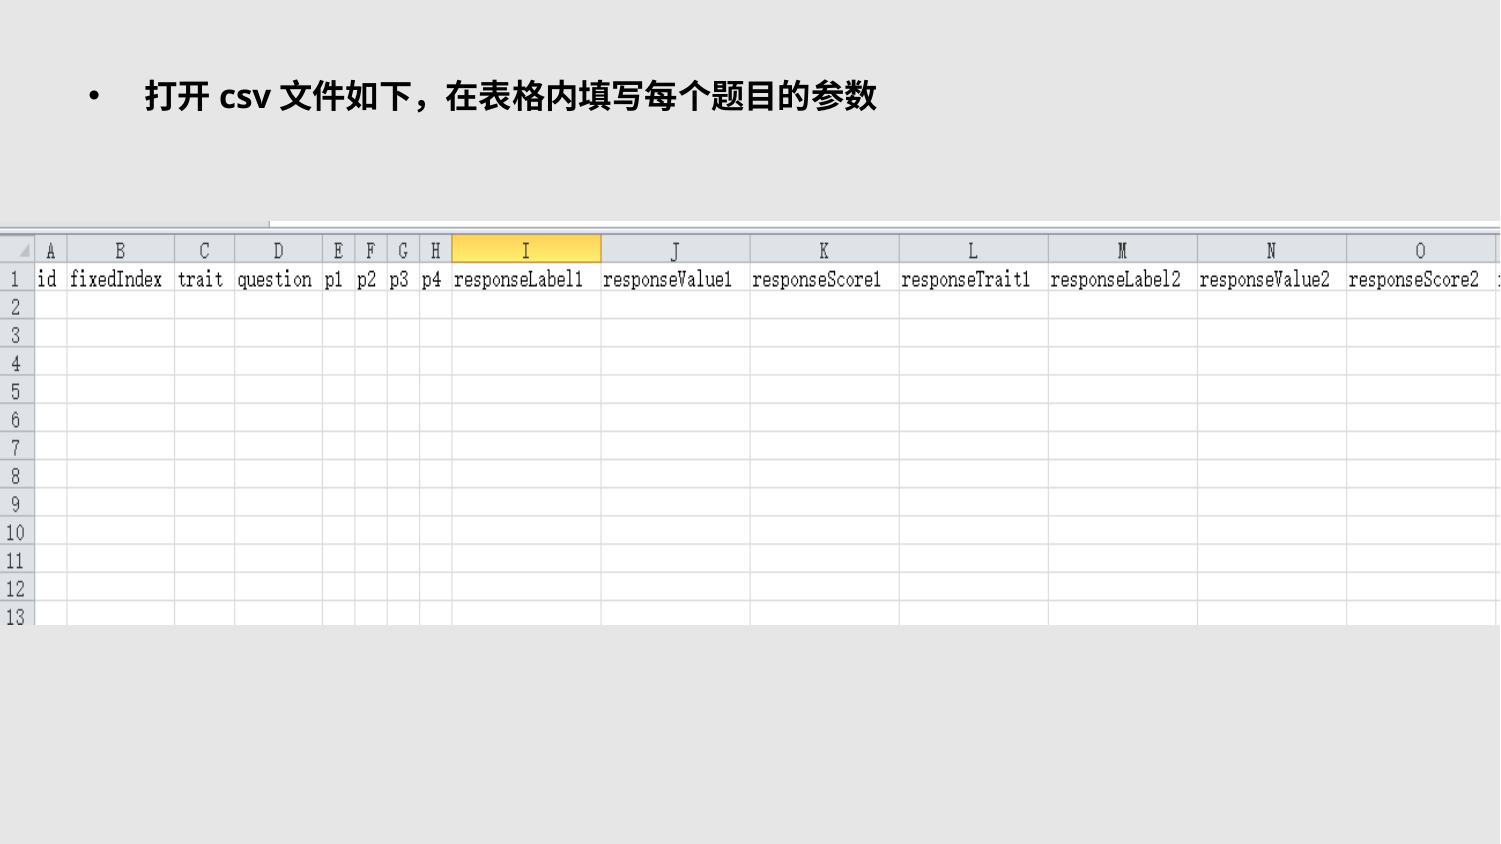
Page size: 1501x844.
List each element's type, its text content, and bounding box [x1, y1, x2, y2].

text_box 打开csv文件如下，在表格内填写每个题目的参数 [73, 67, 1365, 123]
picture [0, 221, 1501, 625]
